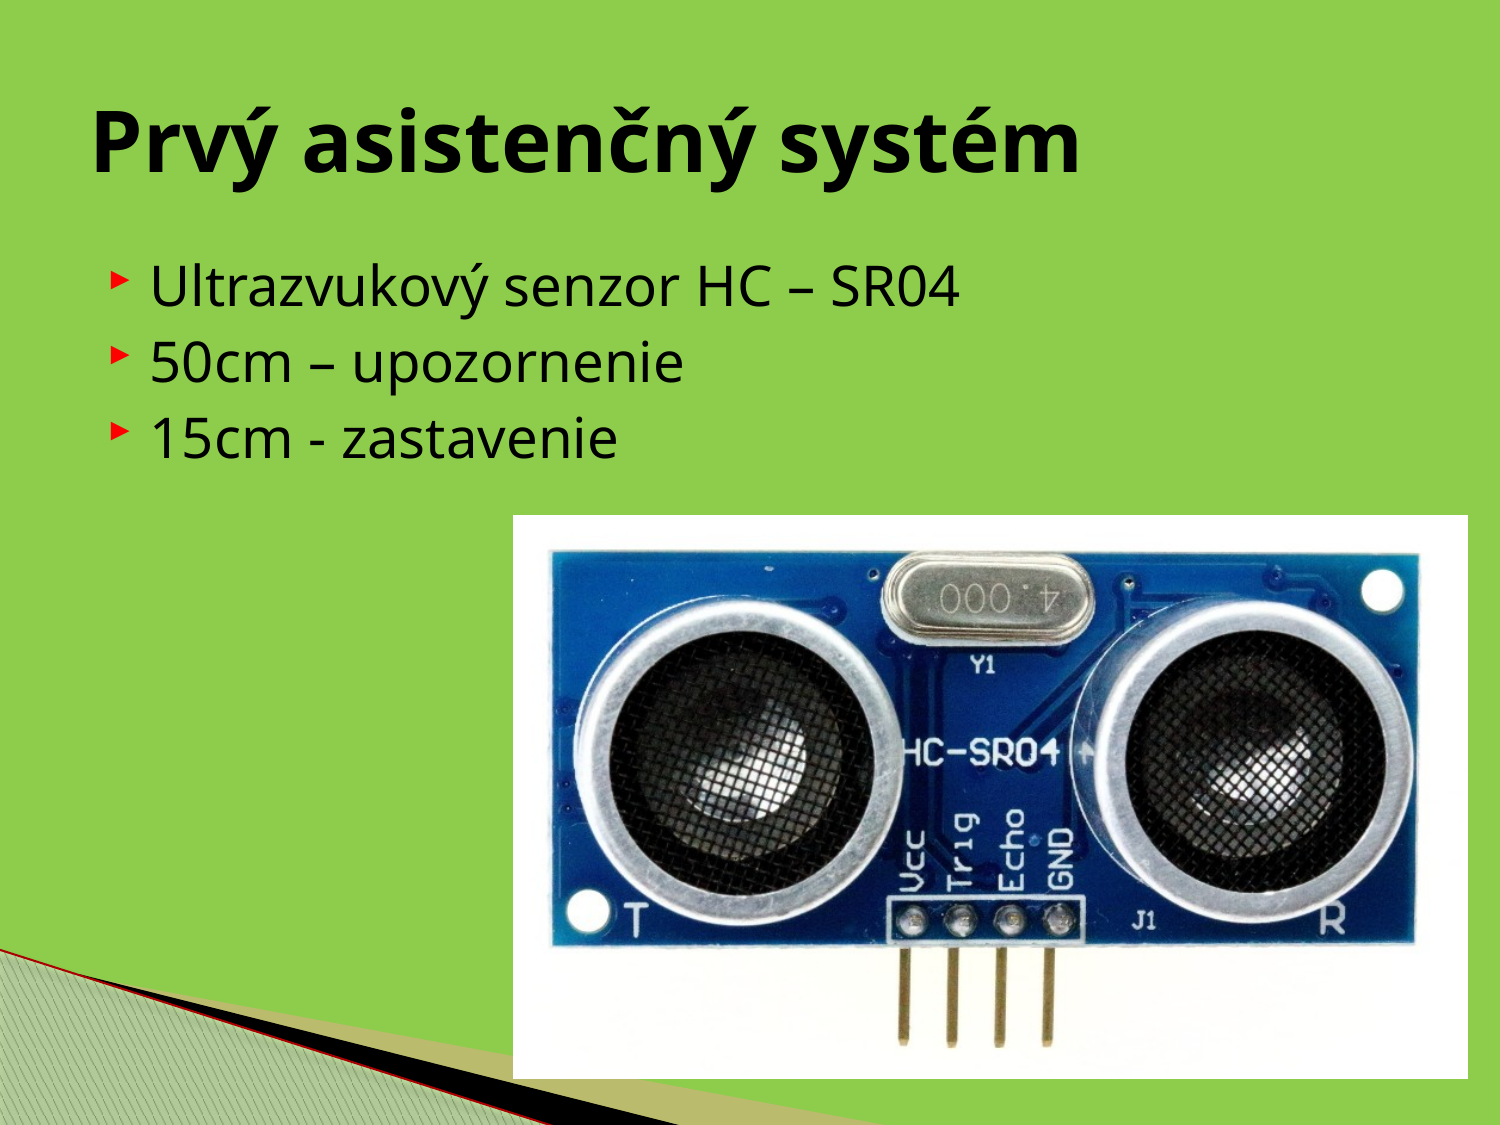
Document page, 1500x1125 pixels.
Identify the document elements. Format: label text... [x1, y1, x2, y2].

list Ultrazvukový senzor HC – SR04 50cm – upozornenie 15cm - zastavenie [75, 243, 1425, 551]
picture [513, 514, 1468, 1080]
title Prvý asistenčný systém [75, 45, 1425, 233]
